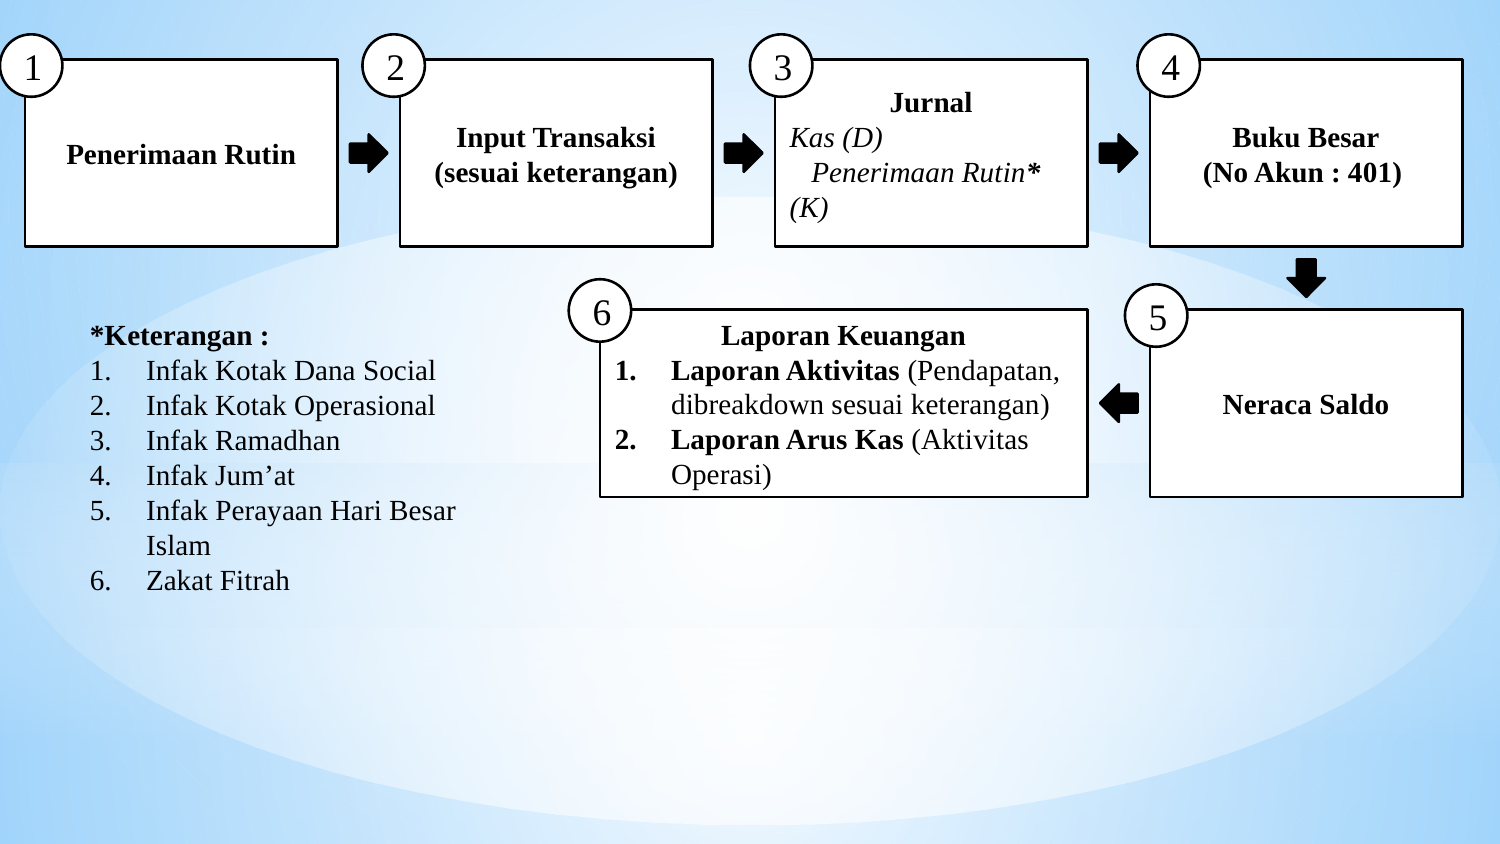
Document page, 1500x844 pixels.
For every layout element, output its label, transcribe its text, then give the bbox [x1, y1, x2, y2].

text_box 1 [0, 33, 64, 99]
text_box 2 [361, 33, 427, 99]
text_box Input Transaksi (sesuai keterangan) [399, 58, 714, 248]
text_box [1098, 133, 1139, 174]
text_box *Keterangan : Infak Kotak Dana Social Infak Kotak Operasional Infak Ramadhan Infak Jum’at Infak Perayaan Hari Besar Islam Zakat Fitrah [75, 309, 488, 604]
text_box Buku Besar (No Akun : 401) [1149, 58, 1464, 248]
text_box Jurnal Kas (D) Penerimaan Rutin* (K) [774, 58, 1089, 248]
text_box Laporan Keuangan Laporan Aktivitas (Pendapatan, dibreakdown sesuai keterangan) Laporan Arus Kas (Aktivitas Operasi) [599, 308, 1089, 498]
text_box 3 [748, 33, 814, 99]
text_box 6 [567, 277, 633, 343]
text_box [348, 133, 389, 174]
text_box Neraca Saldo [1149, 308, 1464, 498]
text_box [723, 133, 764, 174]
text_box [1099, 383, 1139, 424]
text_box Penerimaan Rutin [24, 58, 339, 248]
text_box 5 [1123, 282, 1189, 349]
text_box 4 [1136, 33, 1202, 99]
text_box [1286, 258, 1327, 298]
